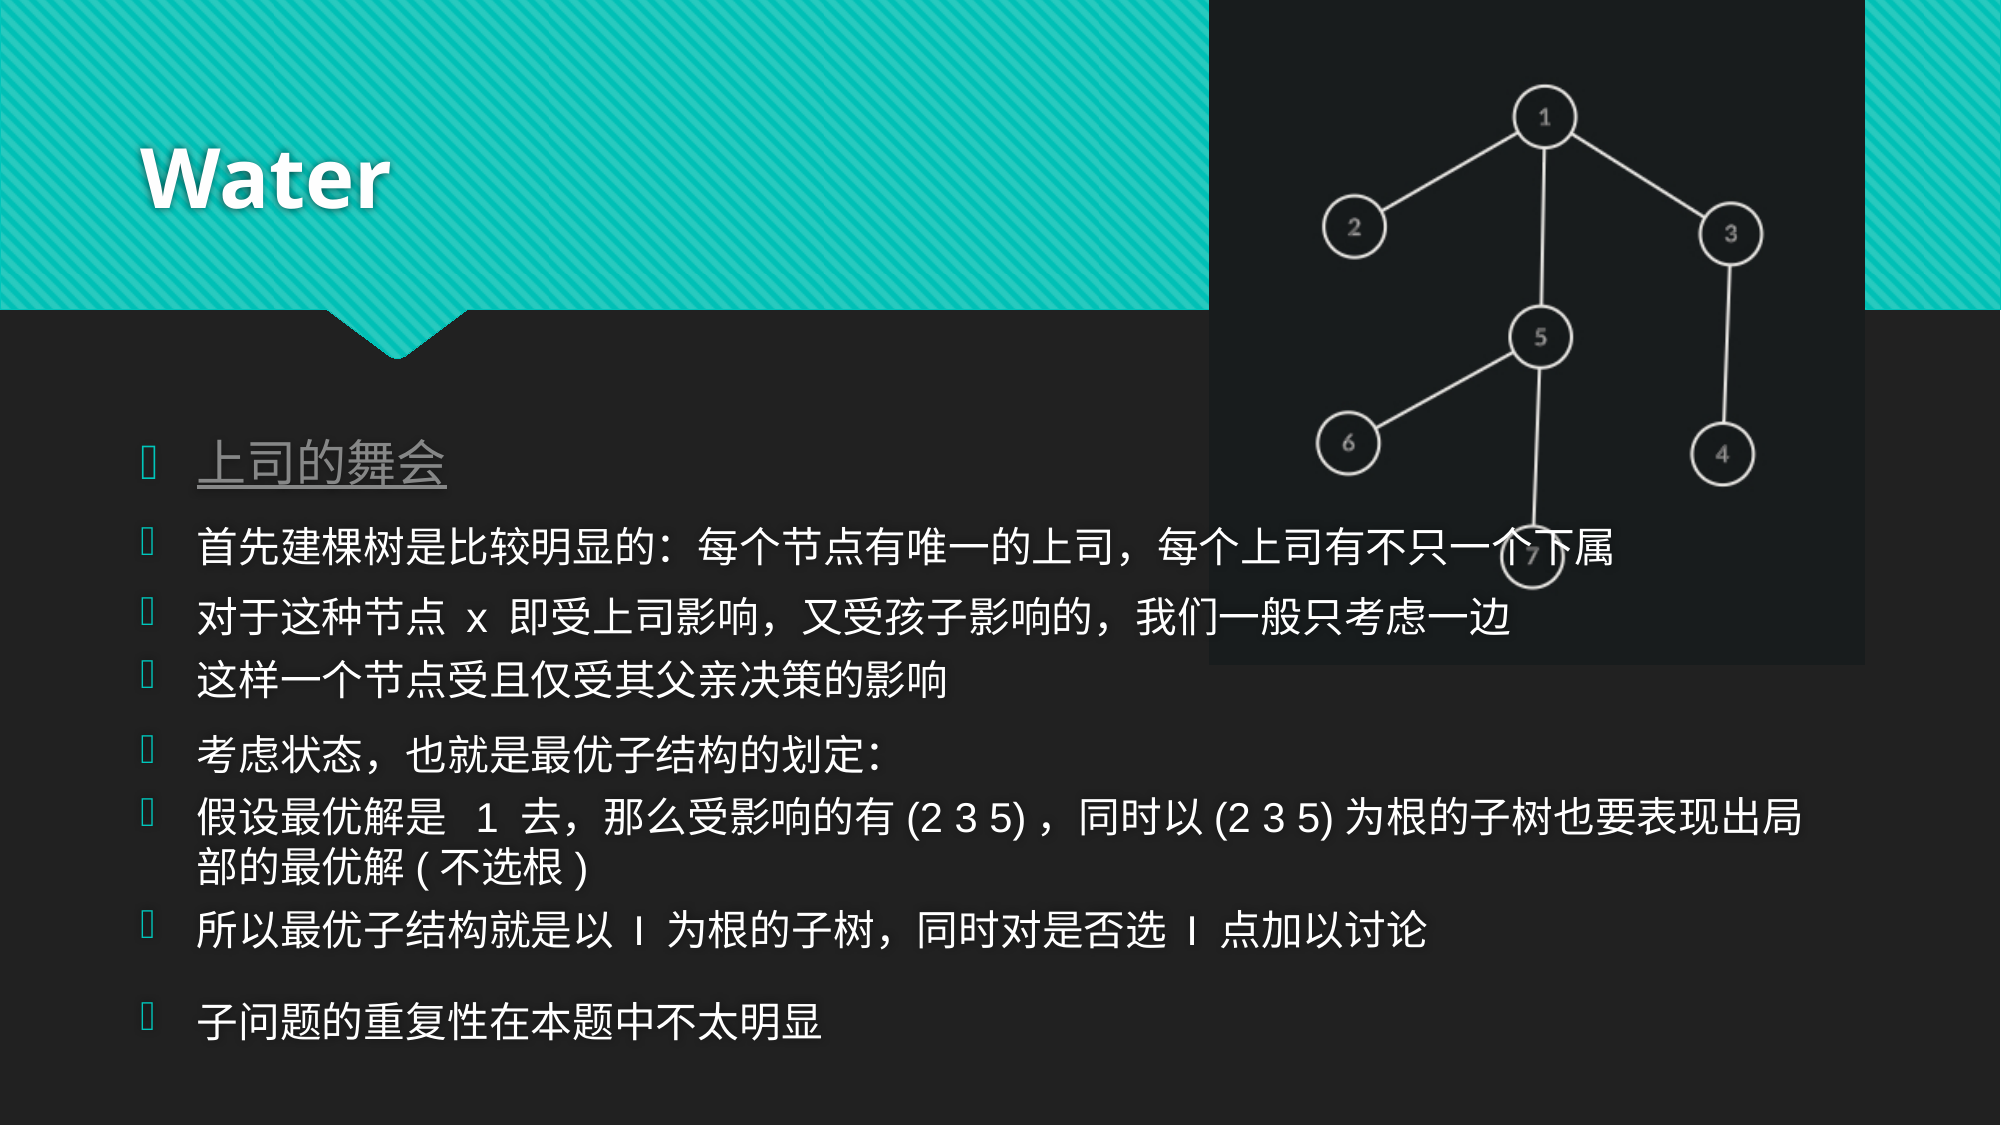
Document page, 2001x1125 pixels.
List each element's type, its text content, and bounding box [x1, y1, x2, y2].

text_box 首先建棵树是比较明显的：每个节点有唯一的上司，每个上司有不只一个下属 [132, 492, 1208, 571]
text_box 对于这种节点 x 即受上司影响，又受孩子影响的，我们一般只考虑一边 这样一个节点受且仅受其父亲决策的影响 [132, 578, 1850, 716]
title Water [132, 72, 1208, 234]
list 上司的舞会 [132, 403, 1208, 489]
text_box 子问题的重复性在本题中不太明显 [132, 972, 1850, 1074]
picture [1, 0, 2000, 665]
text_box 考虑状态，也就是最优子结构的划定： 假设最优解是 1 去，那么受影响的有(2 3 5)，同时以(2 3 5)为根的子树也要表现出局部的最优解(不选根) 所以最优子结构就是以 I 为根的子树，同时对是否选 I 点加以讨论 [132, 722, 1850, 967]
